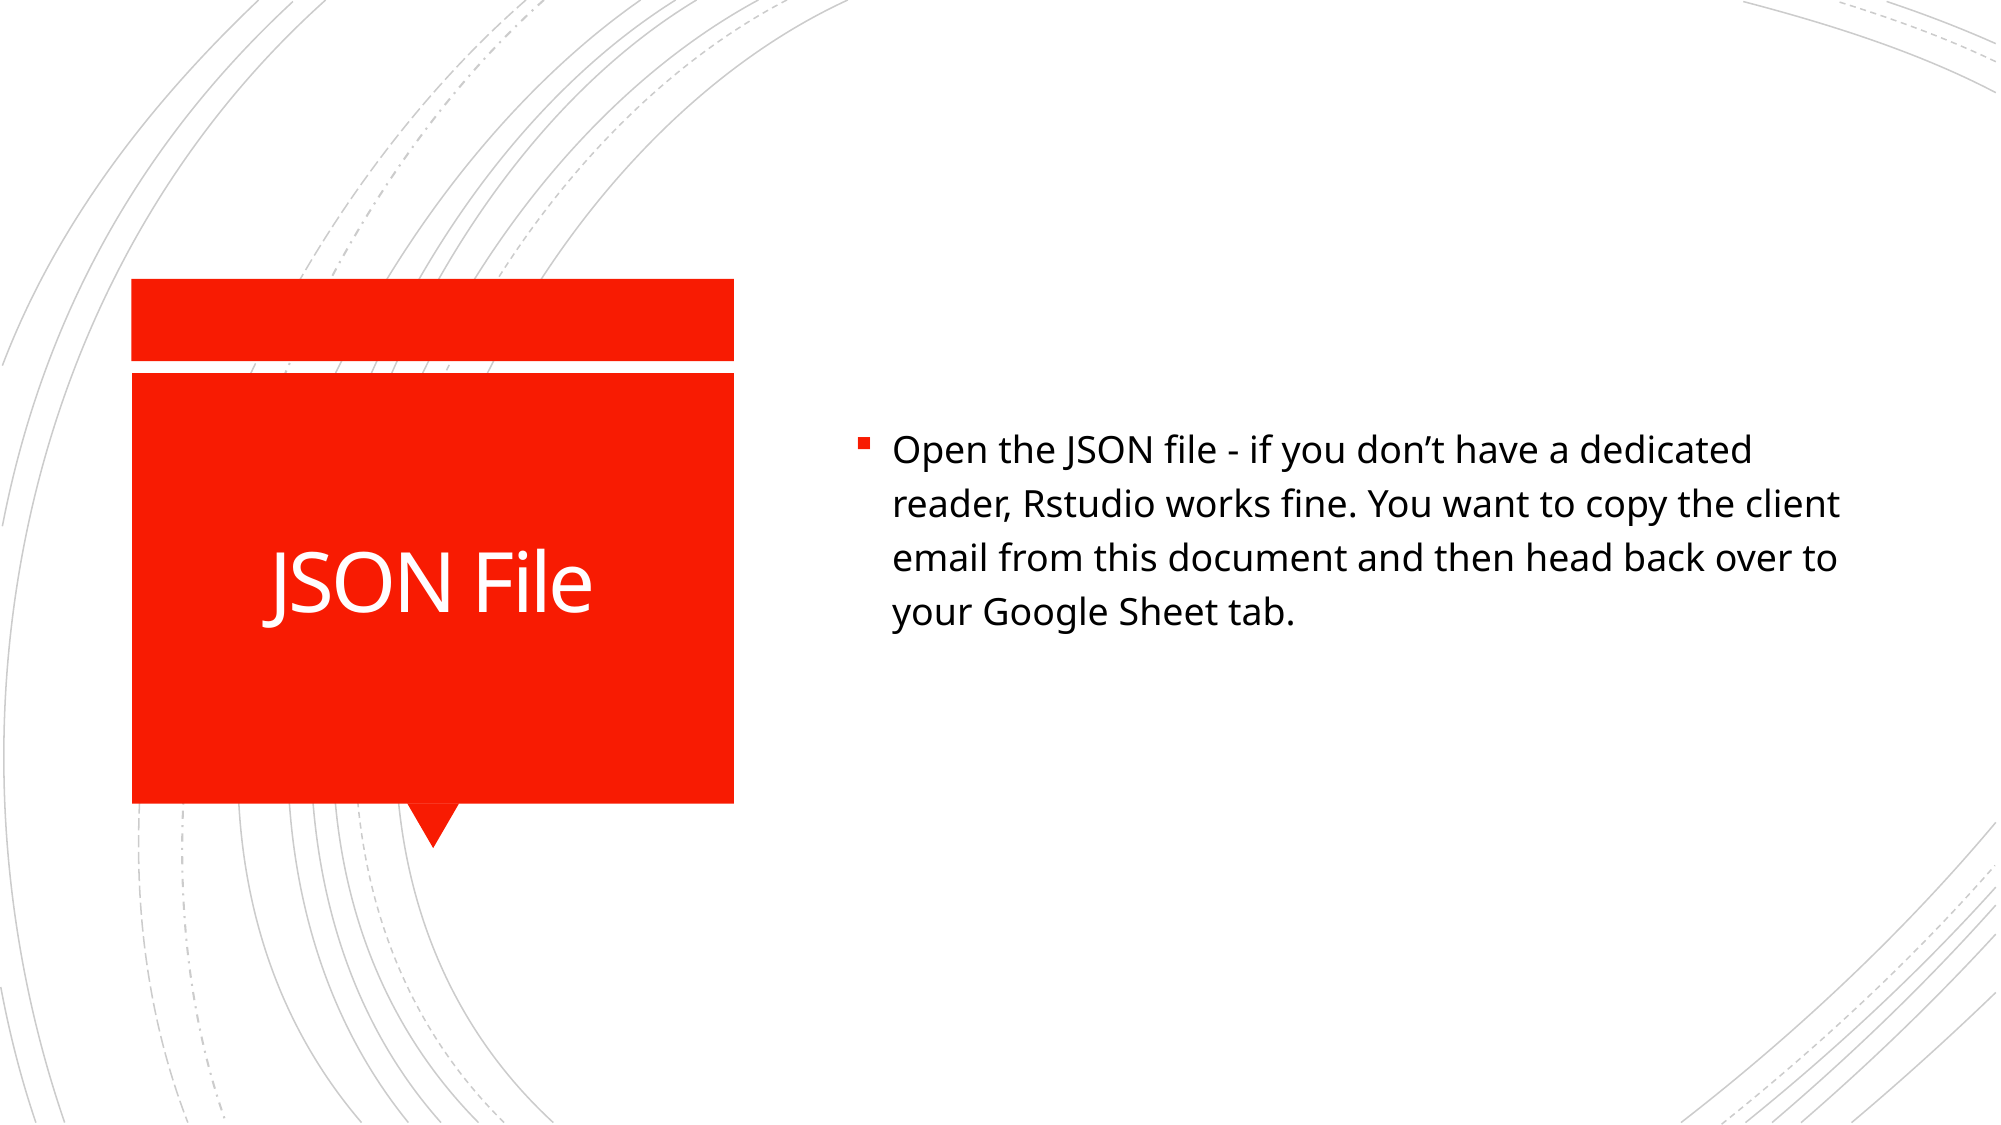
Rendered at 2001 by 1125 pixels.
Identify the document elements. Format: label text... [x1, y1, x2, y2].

title JSON File [145, 385, 720, 789]
list Open the JSON file - if you don’t have a dedicated reader, Rstudio works fine. You want to copy the client email from this document and then head back over to your Google Sheet tab. [839, 131, 1871, 993]
